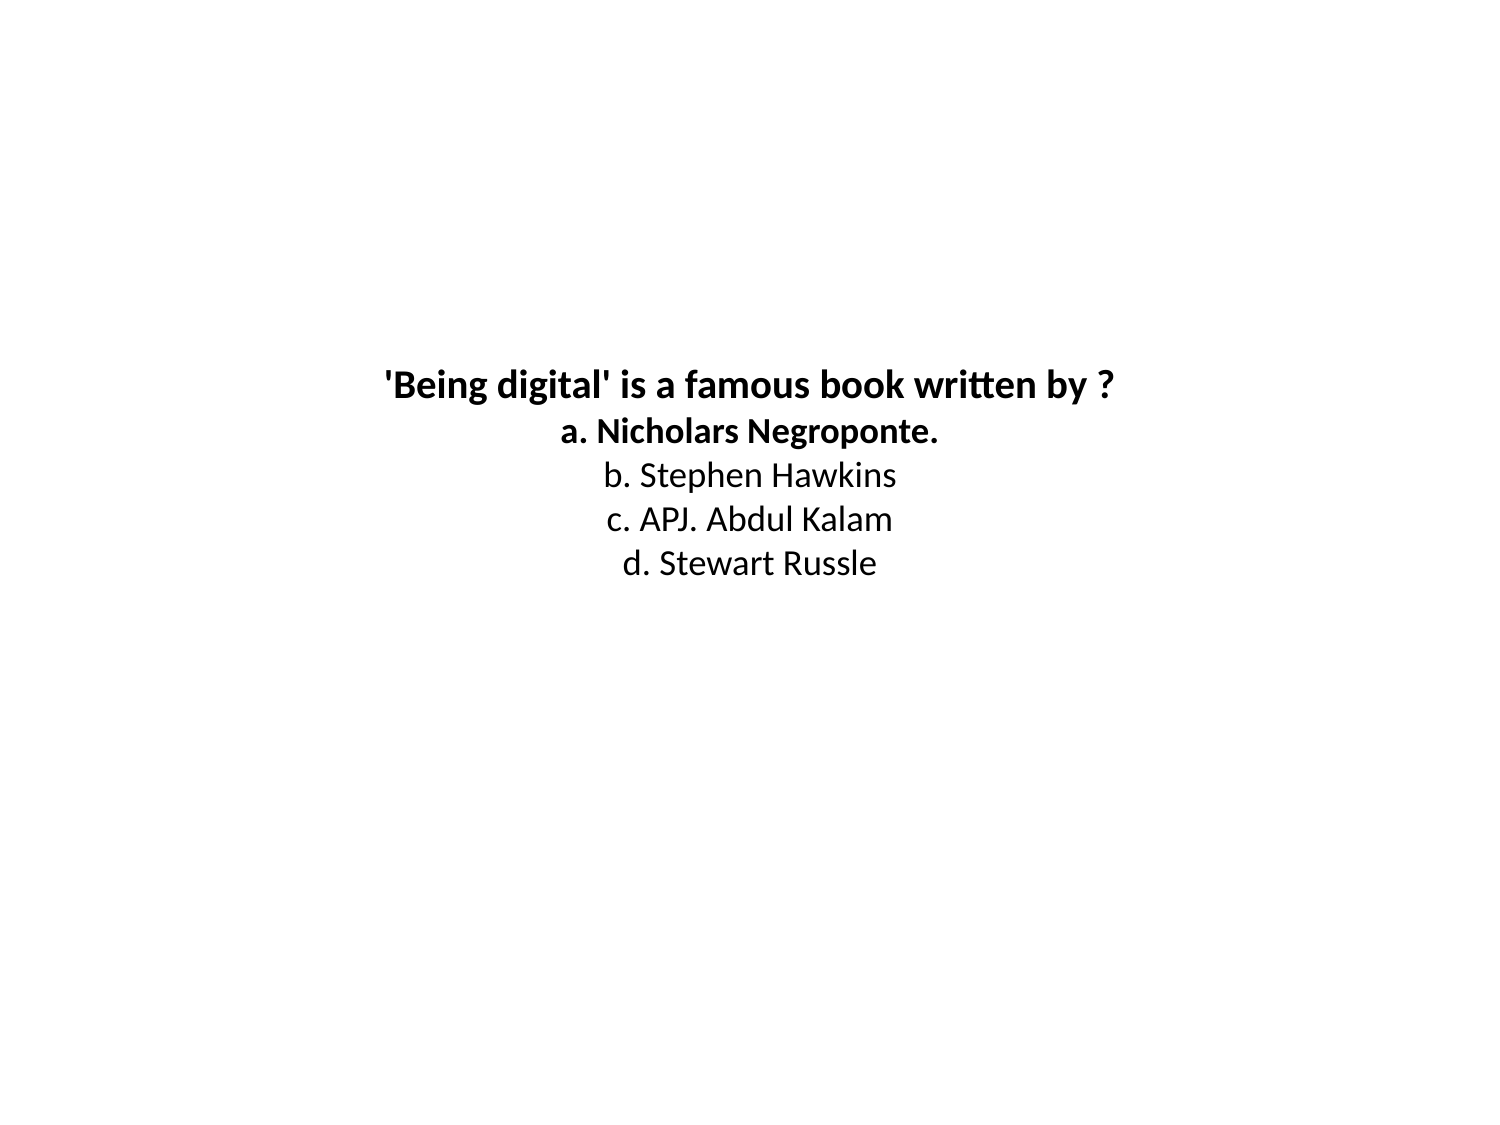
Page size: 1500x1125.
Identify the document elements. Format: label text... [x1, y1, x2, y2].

title 'Being digital' is a famous book written by ? a. Nicholars Negroponte. b. Stephen Hawkins c. APJ. Abdul Kalam d. Stewart Russle [112, 349, 1388, 591]
